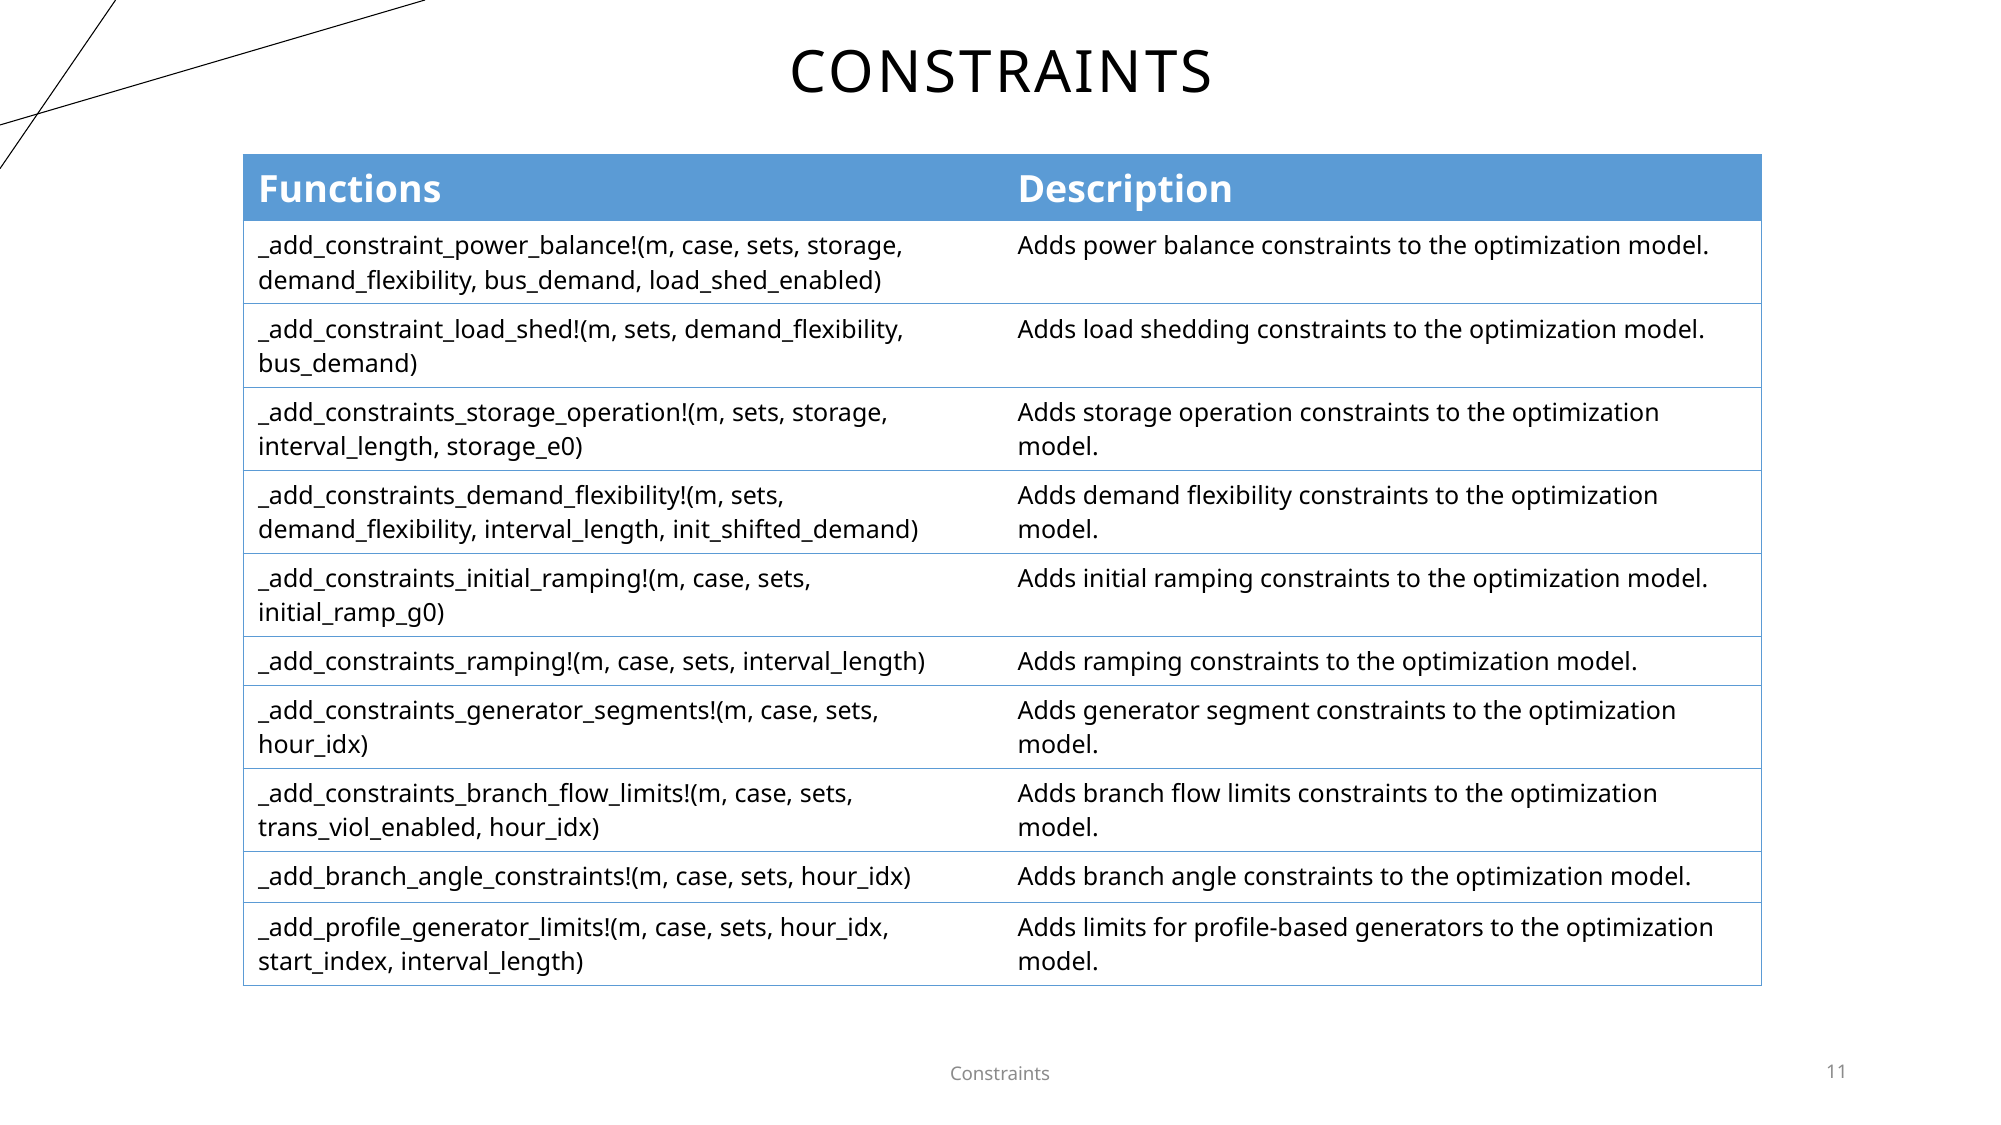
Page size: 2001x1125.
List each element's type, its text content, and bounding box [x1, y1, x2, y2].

table_cell Adds ramping constraints to the optimization model. [1002, 637, 1761, 685]
table_cell Adds generator segment constraints to the optimization model. [1002, 686, 1761, 768]
table_cell Adds branch flow limits constraints to the optimization model. [1002, 769, 1761, 851]
table_cell _add_constraints_branch_flow_limits!(m, case, sets, trans_viol_enabled, hour_idx) [244, 769, 1002, 851]
table_cell _add_constraint_load_shed!(m, sets, demand_flexibility, bus_demand) [244, 304, 1002, 387]
table_cell Adds storage operation constraints to the optimization model. [1002, 388, 1761, 470]
table_header Functions [244, 155, 1002, 220]
table_header Description [1002, 155, 1761, 220]
table_cell _add_constraints_demand_flexibility!(m, sets, demand_flexibility, interval_length, init_shifted_demand) [244, 471, 1002, 553]
table_cell Adds demand flexibility constraints to the optimization model. [1002, 471, 1761, 553]
table_cell _add_constraints_generator_segments!(m, case, sets, hour_idx) [244, 686, 1002, 768]
slide_number 11 [1412, 1042, 1863, 1103]
table_cell _add_branch_angle_constraints!(m, case, sets, hour_idx) [244, 852, 1002, 902]
table_cell Adds limits for profile-based generators to the optimization model. [1002, 903, 1761, 985]
table_cell _add_constraint_power_balance!(m, case, sets, storage, demand_flexibility, bus_demand, load_shed_enabled) [244, 221, 1002, 303]
table_cell _add_constraints_initial_ramping!(m, case, sets, initial_ramp_g0) [244, 554, 1002, 636]
table_cell _add_constraints_ramping!(m, case, sets, interval_length) [244, 637, 1002, 685]
table_cell _add_profile_generator_limits!(m, case, sets, hour_idx, start_index, interval_length) [244, 903, 1002, 985]
title Constraints [139, 0, 1864, 113]
table_cell _add_constraints_storage_operation!(m, sets, storage, interval_length, storage_e0) [244, 388, 1002, 470]
table_cell Adds initial ramping constraints to the optimization model. [1002, 554, 1761, 636]
table_cell Adds branch angle constraints to the optimization model. [1002, 852, 1761, 902]
footer Constraints [662, 1042, 1338, 1103]
table_cell Adds load shedding constraints to the optimization model. [1002, 304, 1761, 387]
table_cell Adds power balance constraints to the optimization model. [1002, 221, 1761, 303]
